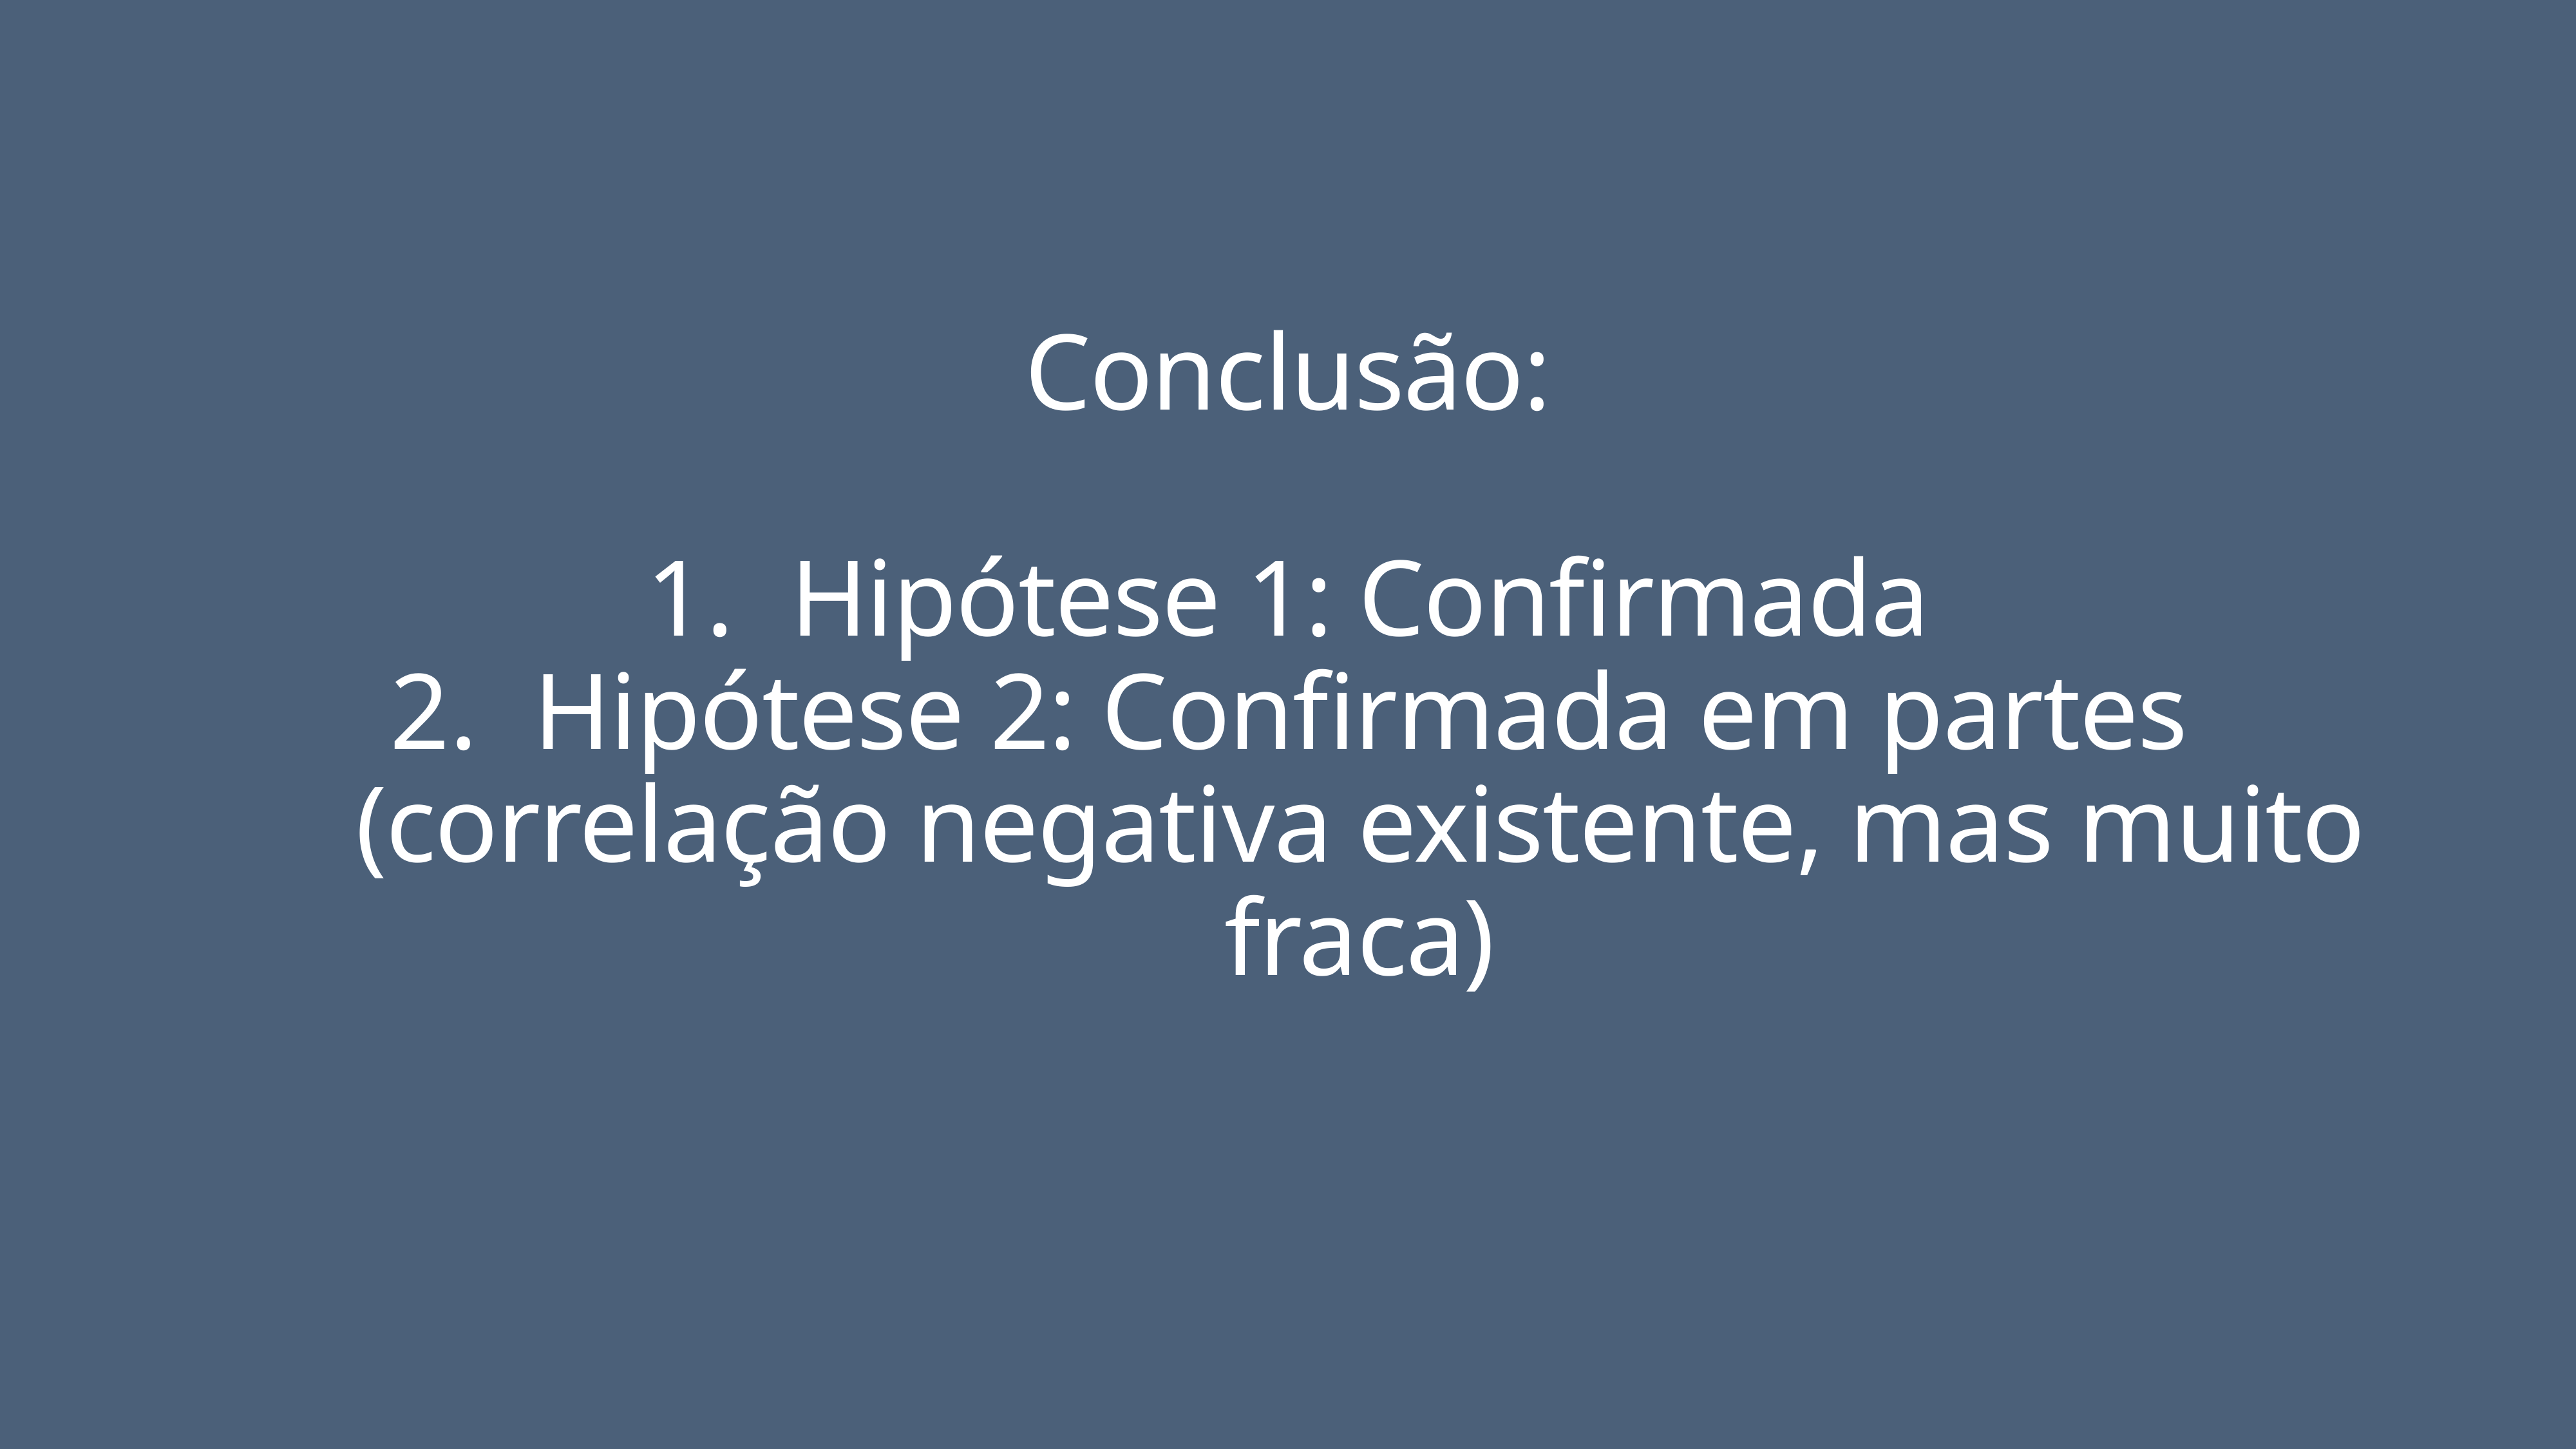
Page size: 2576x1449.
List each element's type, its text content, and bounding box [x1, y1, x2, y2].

list Conclusão: Hipótese 1: Confirmada Hipótese 2: Confirmada em partes (correlação negativa existente, mas muito fraca) [127, 296, 2449, 1021]
